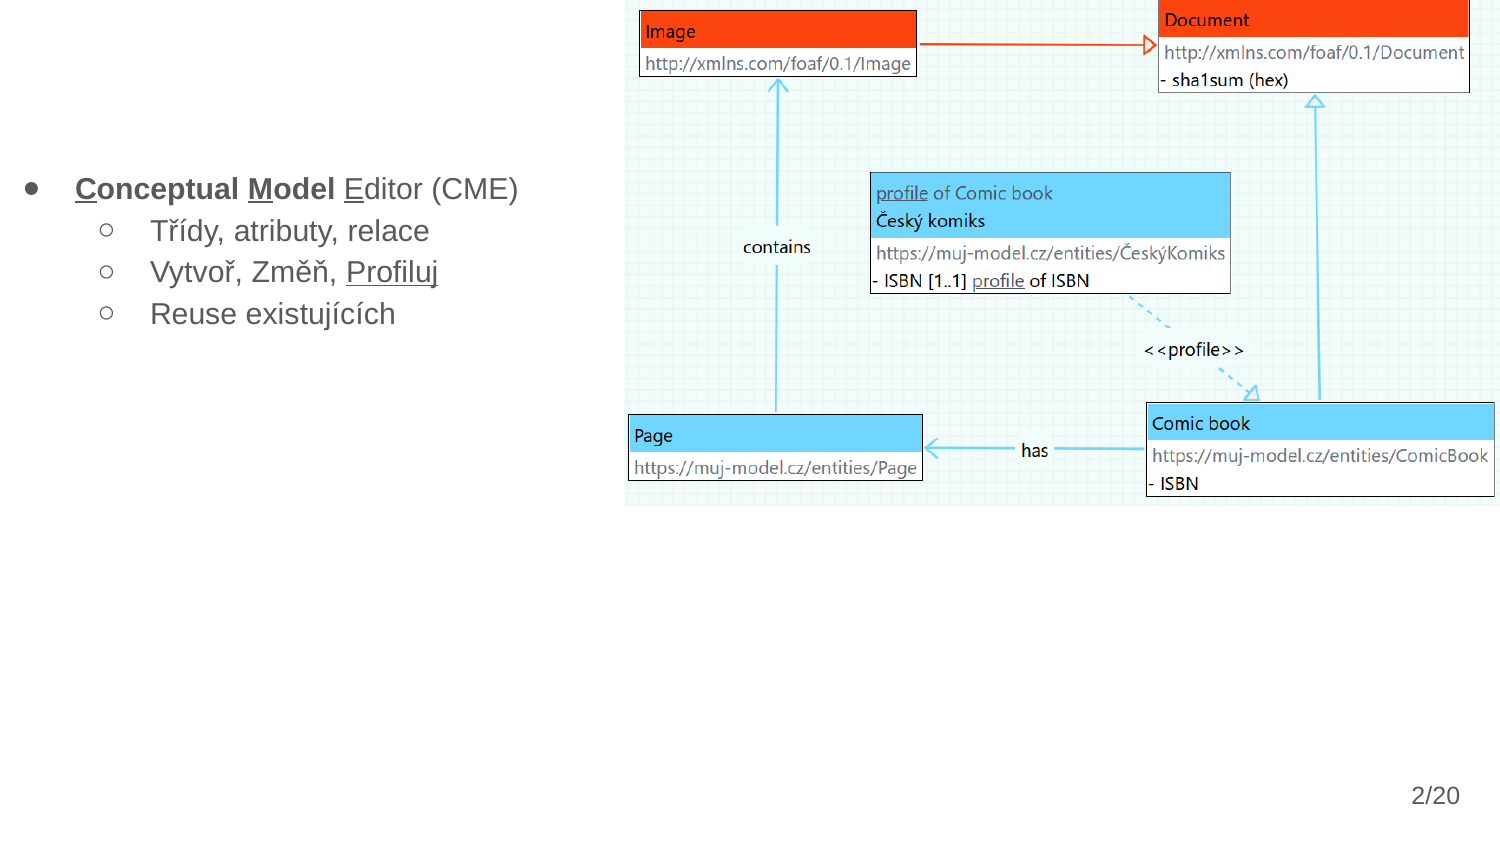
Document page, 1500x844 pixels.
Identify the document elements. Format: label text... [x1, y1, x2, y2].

picture [624, 0, 1500, 507]
list Conceptual Model Editor (CME) Třídy, atributy, relace Vytvoř, Změň, Profiluj Reuse existujících [0, 148, 1398, 710]
text_box 2/20 [1396, 764, 1500, 844]
